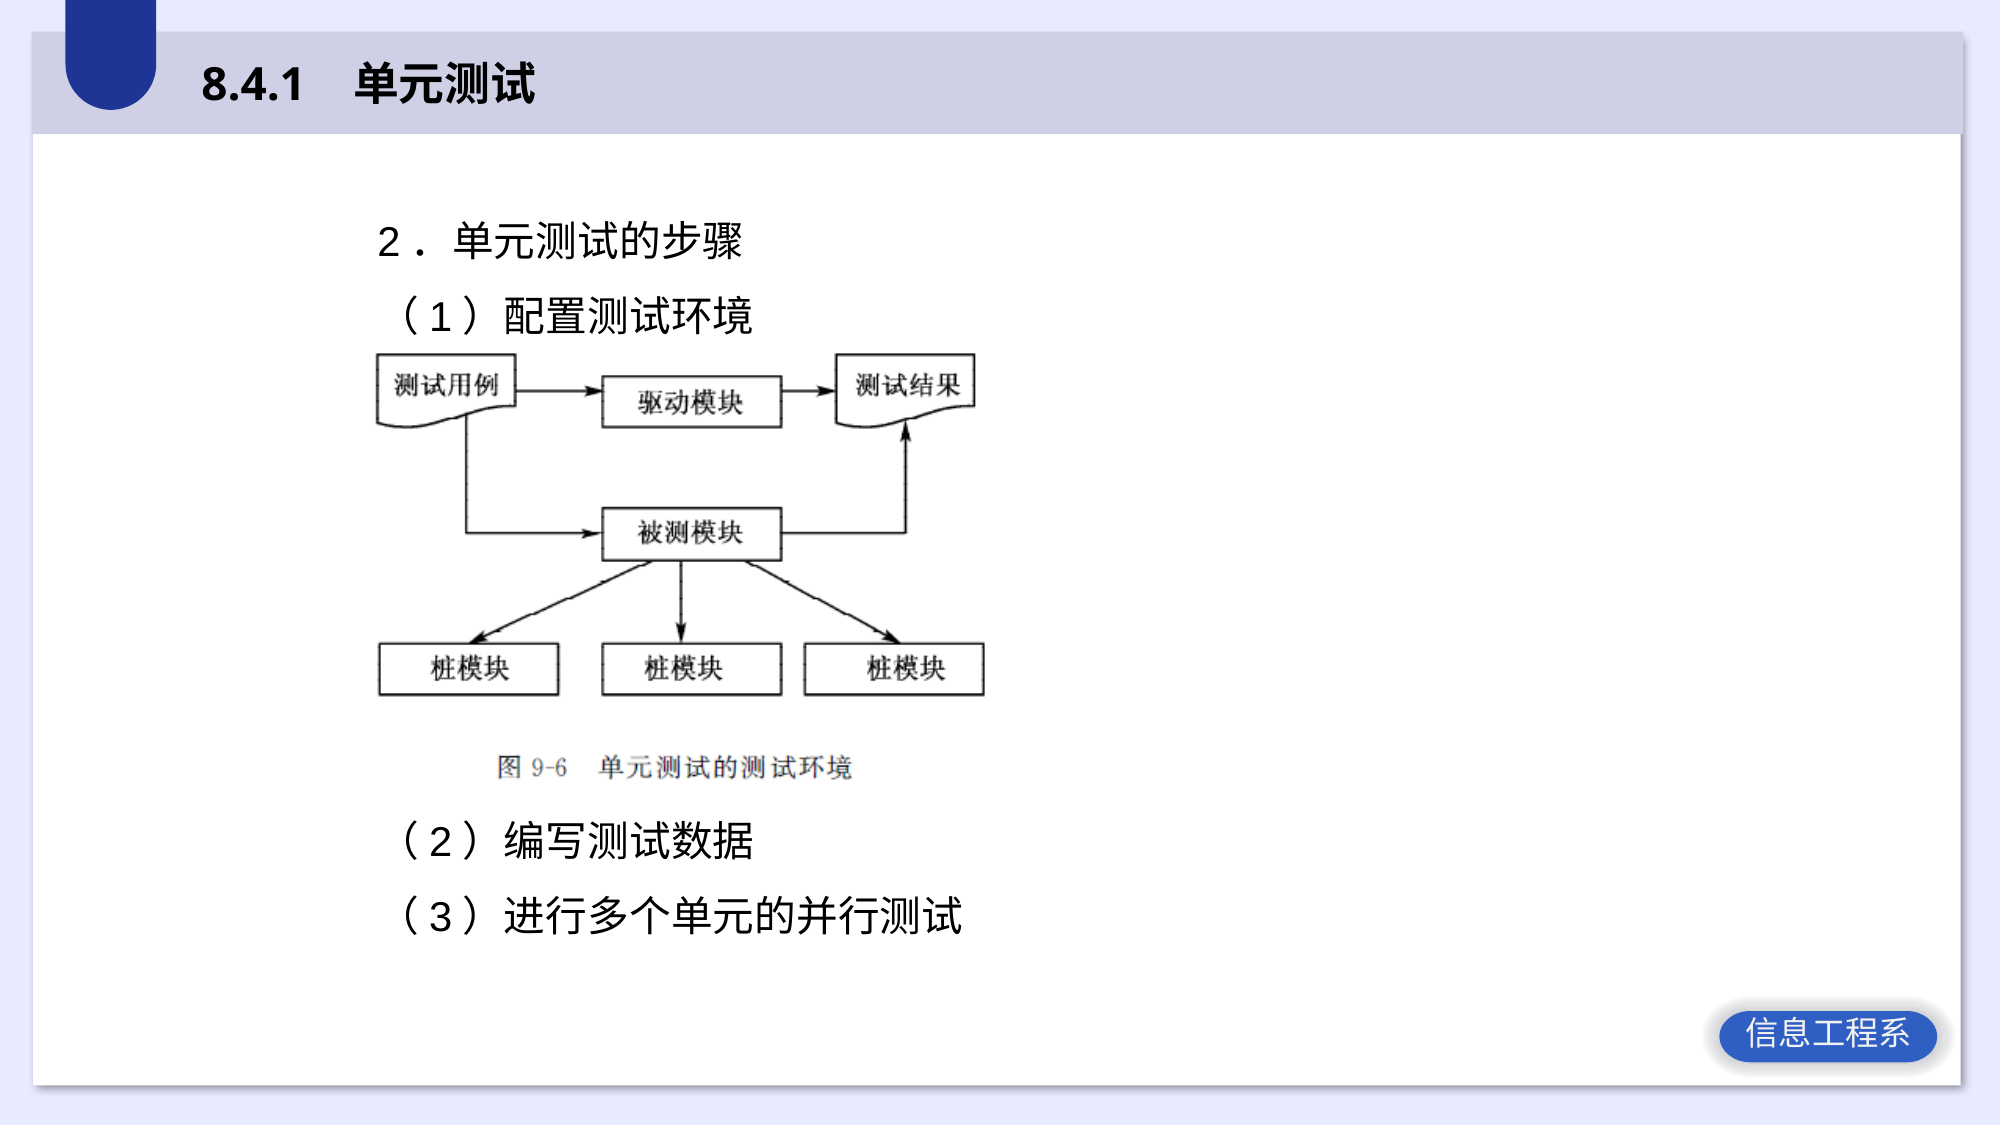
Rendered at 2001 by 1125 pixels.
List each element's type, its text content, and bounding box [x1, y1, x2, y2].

text_box 8.4.1 单元测试 [186, 47, 594, 117]
text_box 2．单元测试的步骤 （1）配置测试环境 （2）编写测试数据 （3）进行多个单元的并行测试 [362, 182, 1129, 947]
picture [359, 338, 1024, 786]
